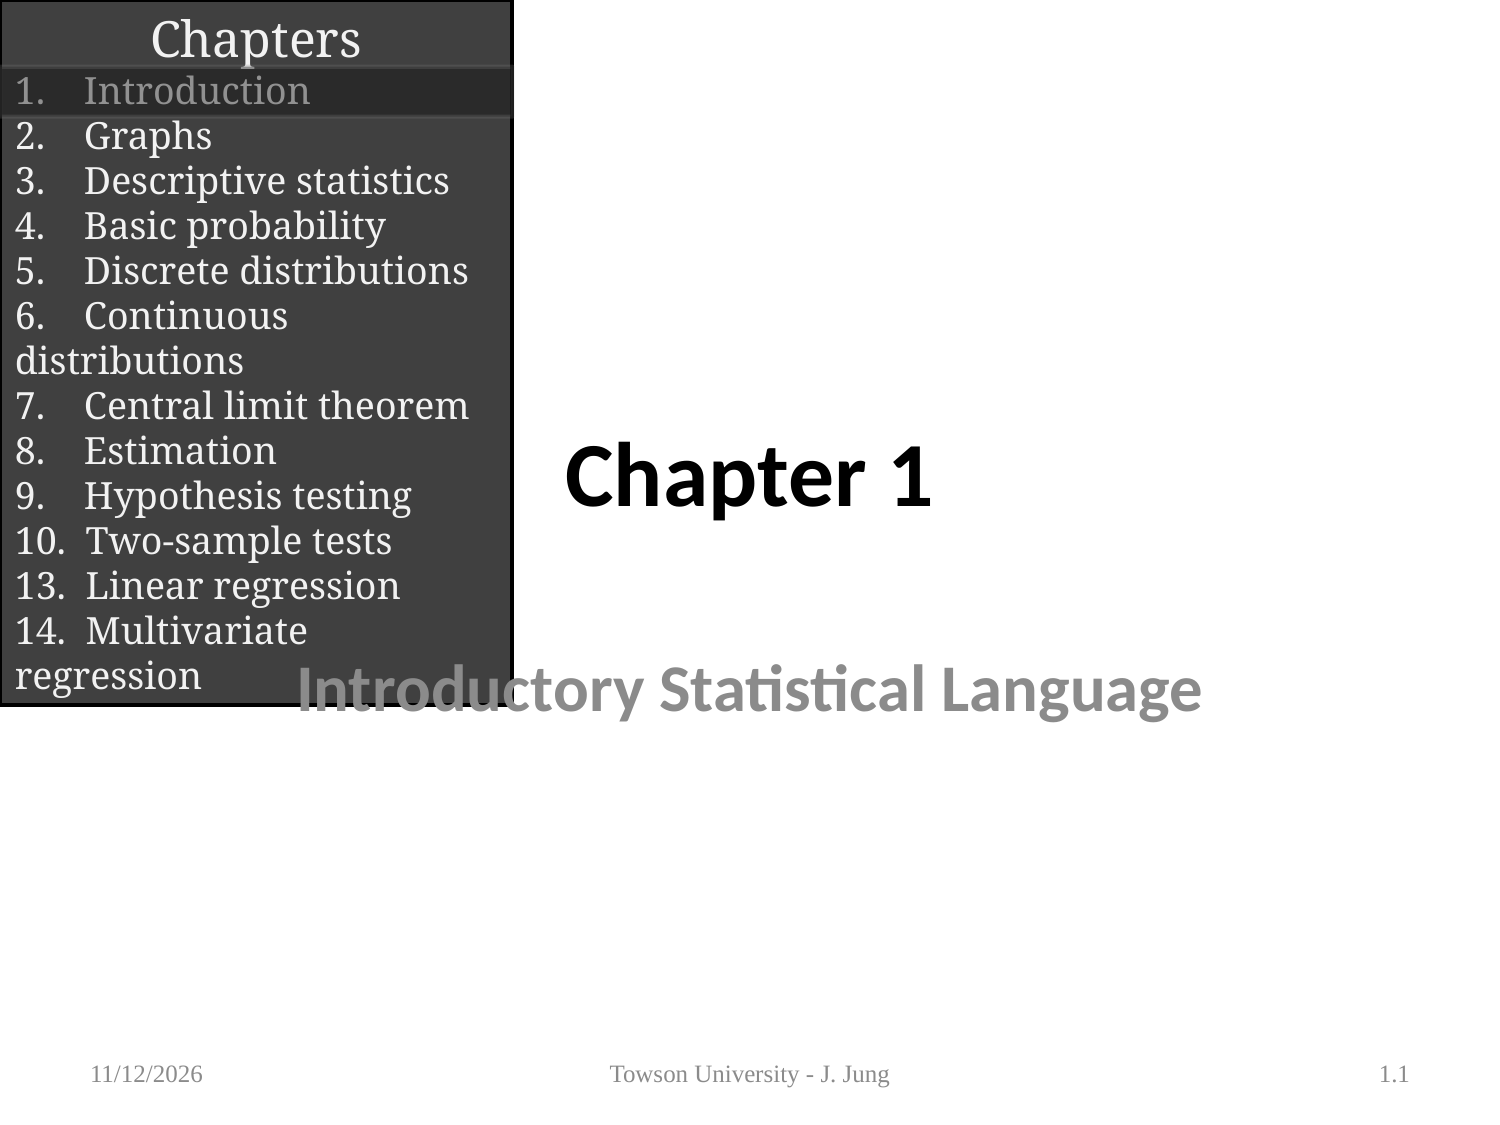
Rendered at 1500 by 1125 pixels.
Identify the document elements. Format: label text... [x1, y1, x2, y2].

text_box Chapters 1. Introduction 2. Graphs 3. Descriptive statistics 4. Basic probability 5. Discrete distributions 6. Continuous distributions 7. Central limit theorem 8. Estimation 9. Hypothesis testing 10. Two-sample tests 13. Linear regression 14. Multivariate regression [0, 0, 514, 65]
text_box Chapters 1. Introduction 2. Graphs 3. Descriptive statistics 4. Basic probability 5. Discrete distributions 6. Continuous distributions 7. Central limit theorem 8. Estimation 9. Hypothesis testing 10. Two-sample tests 13. Linear regression 14. Multivariate regression [0, 119, 514, 707]
subtitle Introductory Statistical Language [225, 637, 1275, 925]
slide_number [75, 1042, 425, 1103]
text_box [0, 65, 514, 119]
footer Towson University - J. Jung [512, 1042, 988, 1103]
slide_number 1.1 [1074, 1042, 1425, 1103]
title Chapter 1 [112, 349, 1388, 591]
